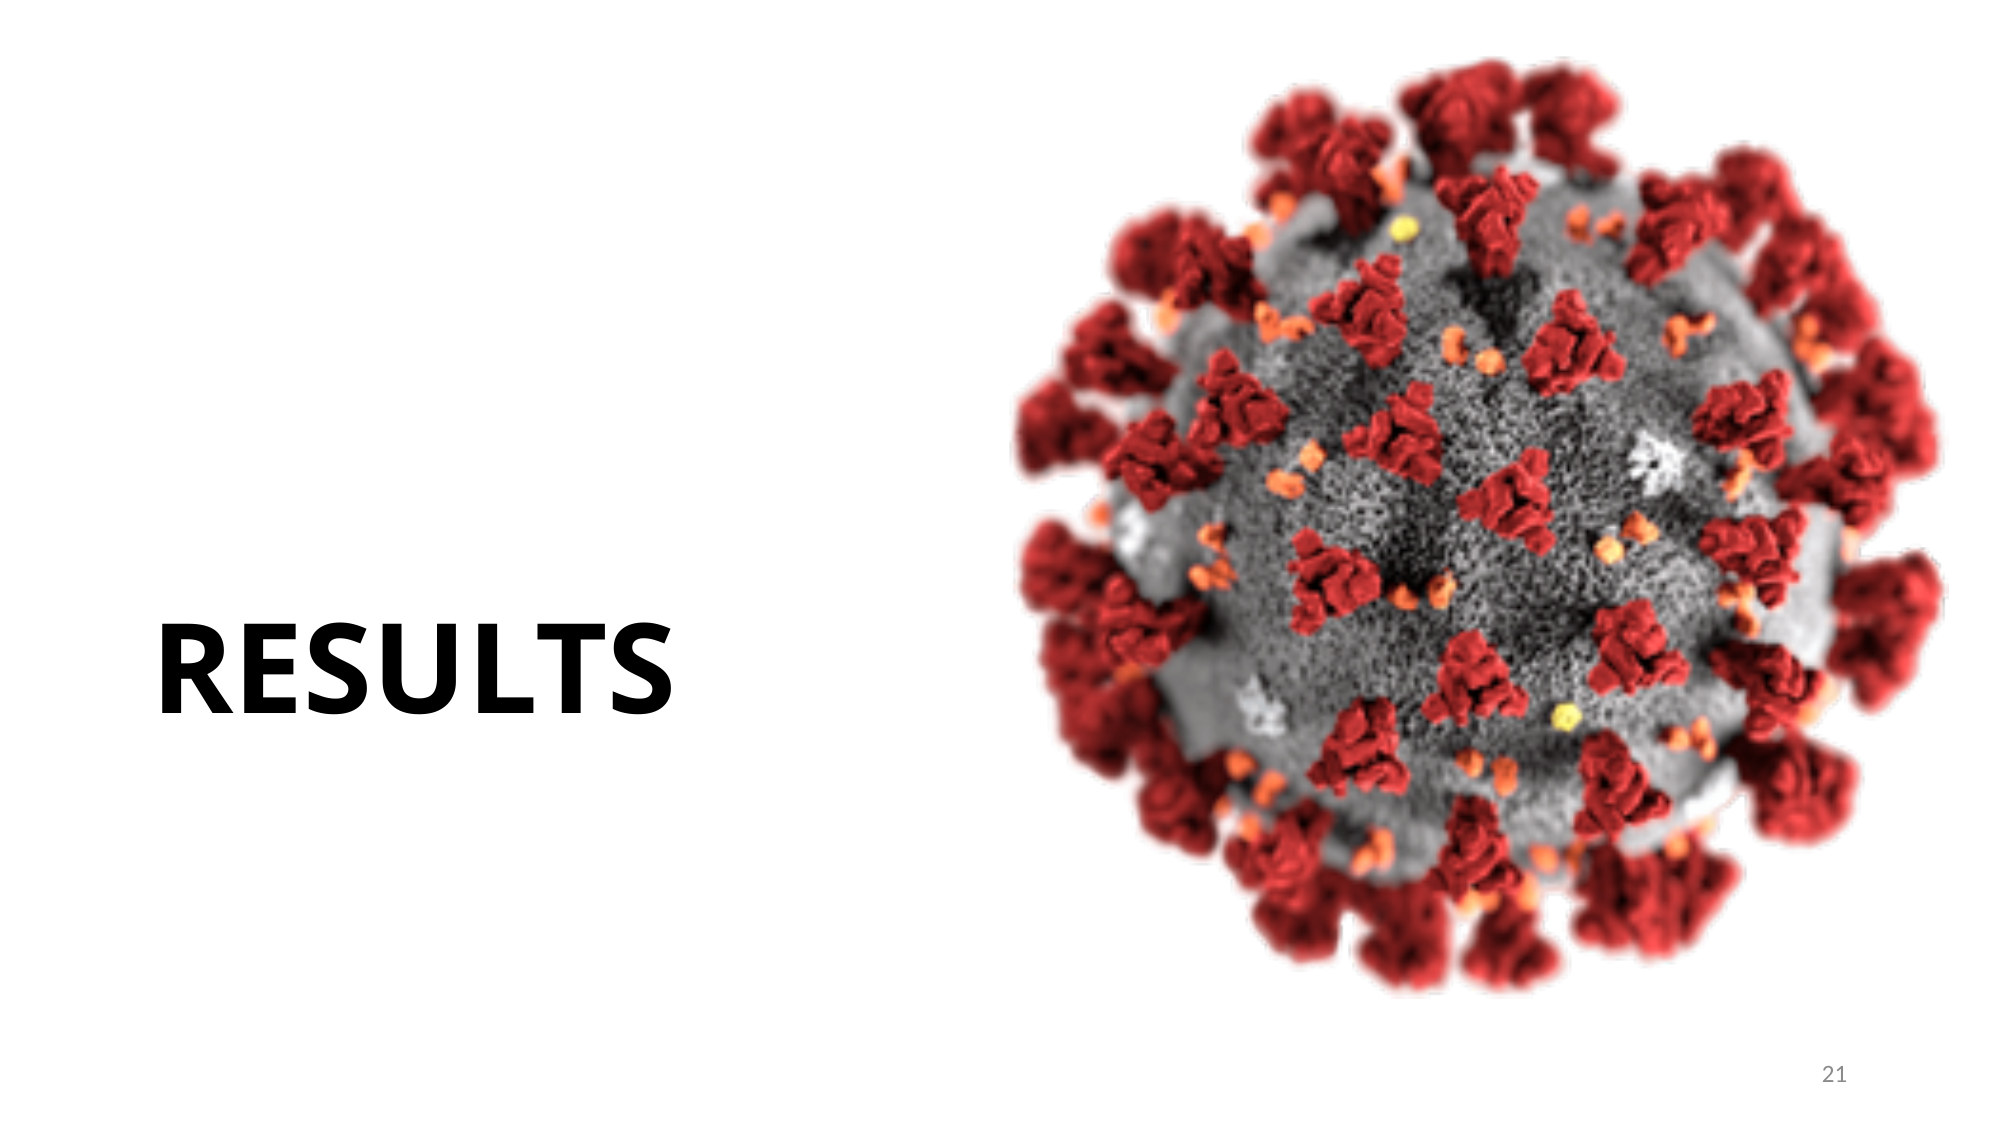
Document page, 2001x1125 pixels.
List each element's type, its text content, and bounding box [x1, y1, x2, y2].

title RESULTS [136, 280, 1008, 749]
slide_number 21 [1412, 1042, 1863, 1103]
picture [1008, 55, 1949, 999]
